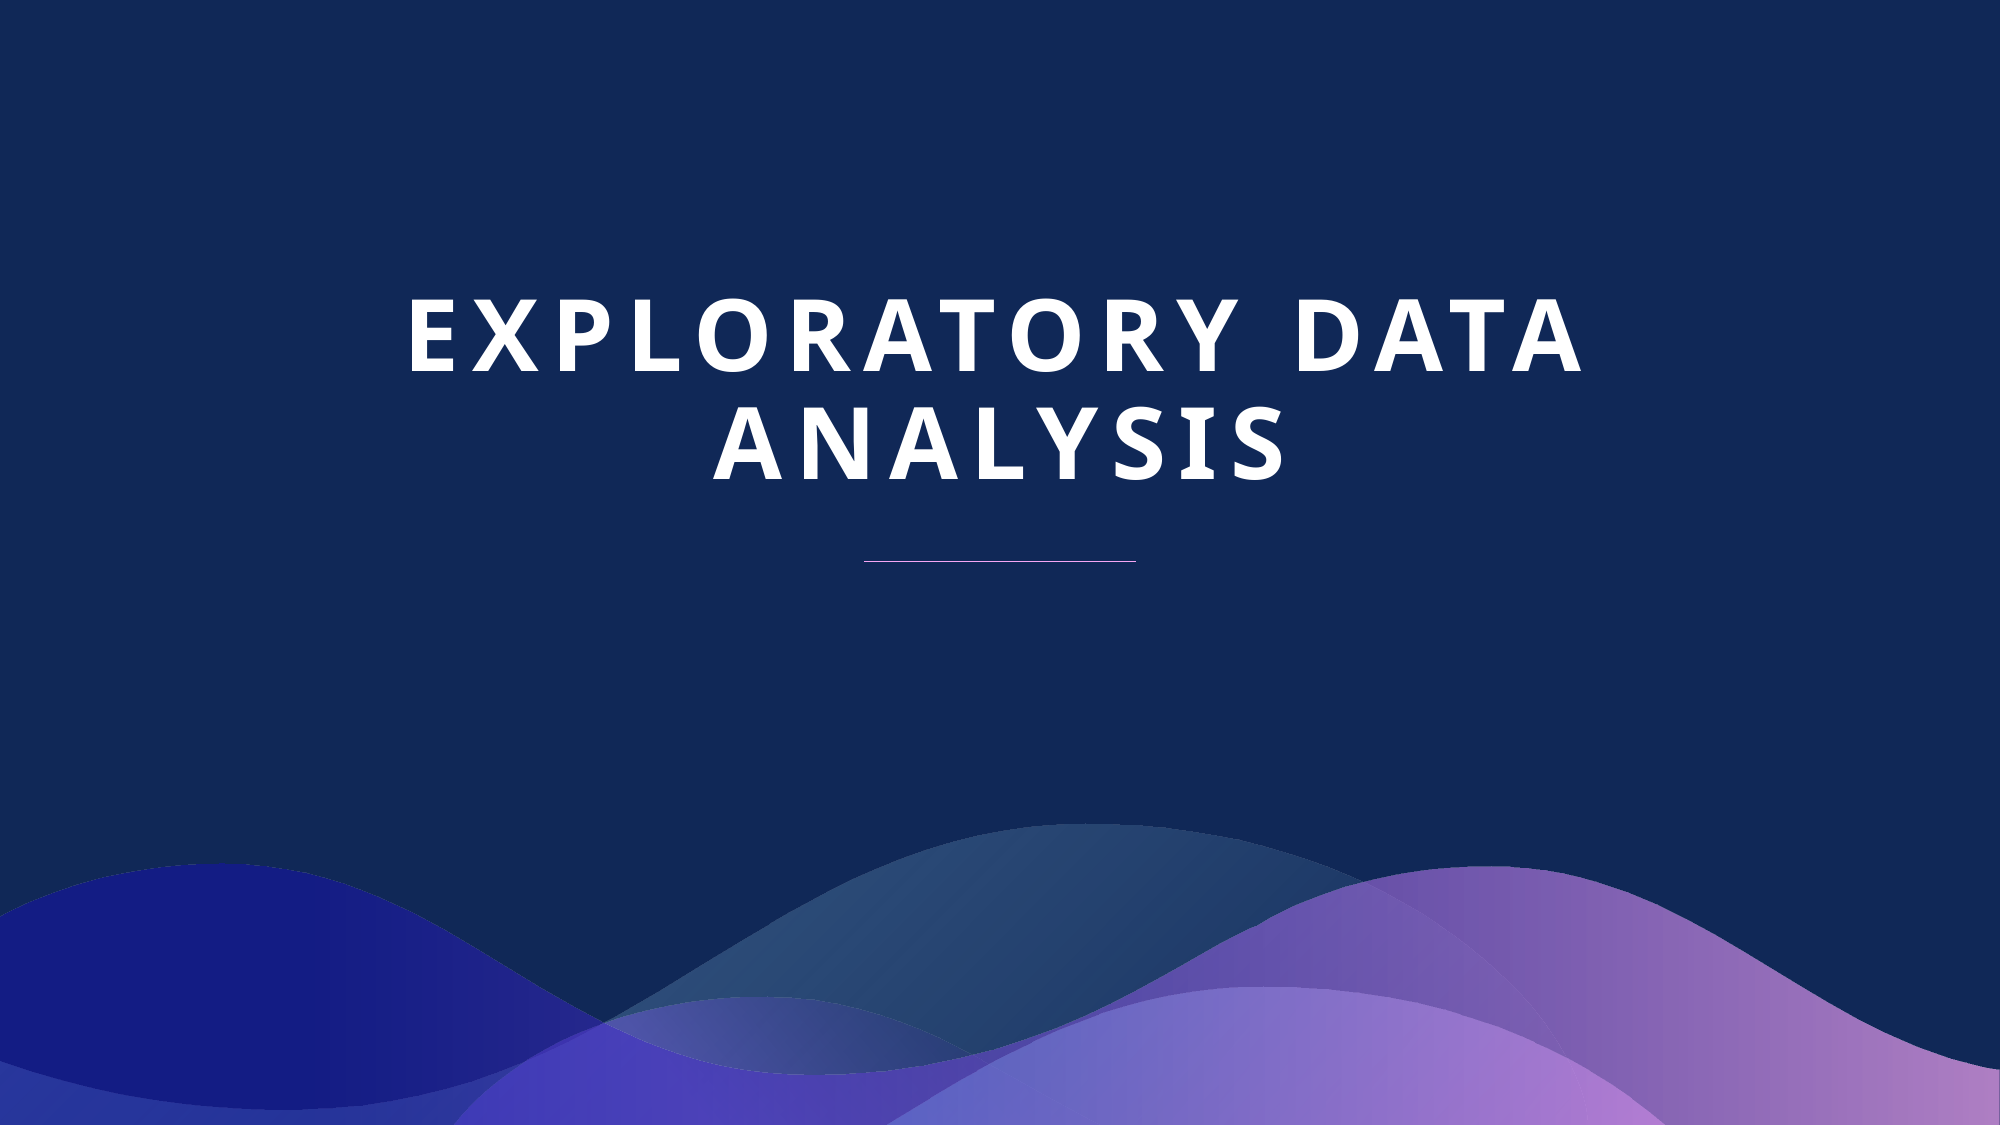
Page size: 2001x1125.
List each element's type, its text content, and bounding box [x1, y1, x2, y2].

title Exploratory Data Analysis [249, 333, 1750, 509]
